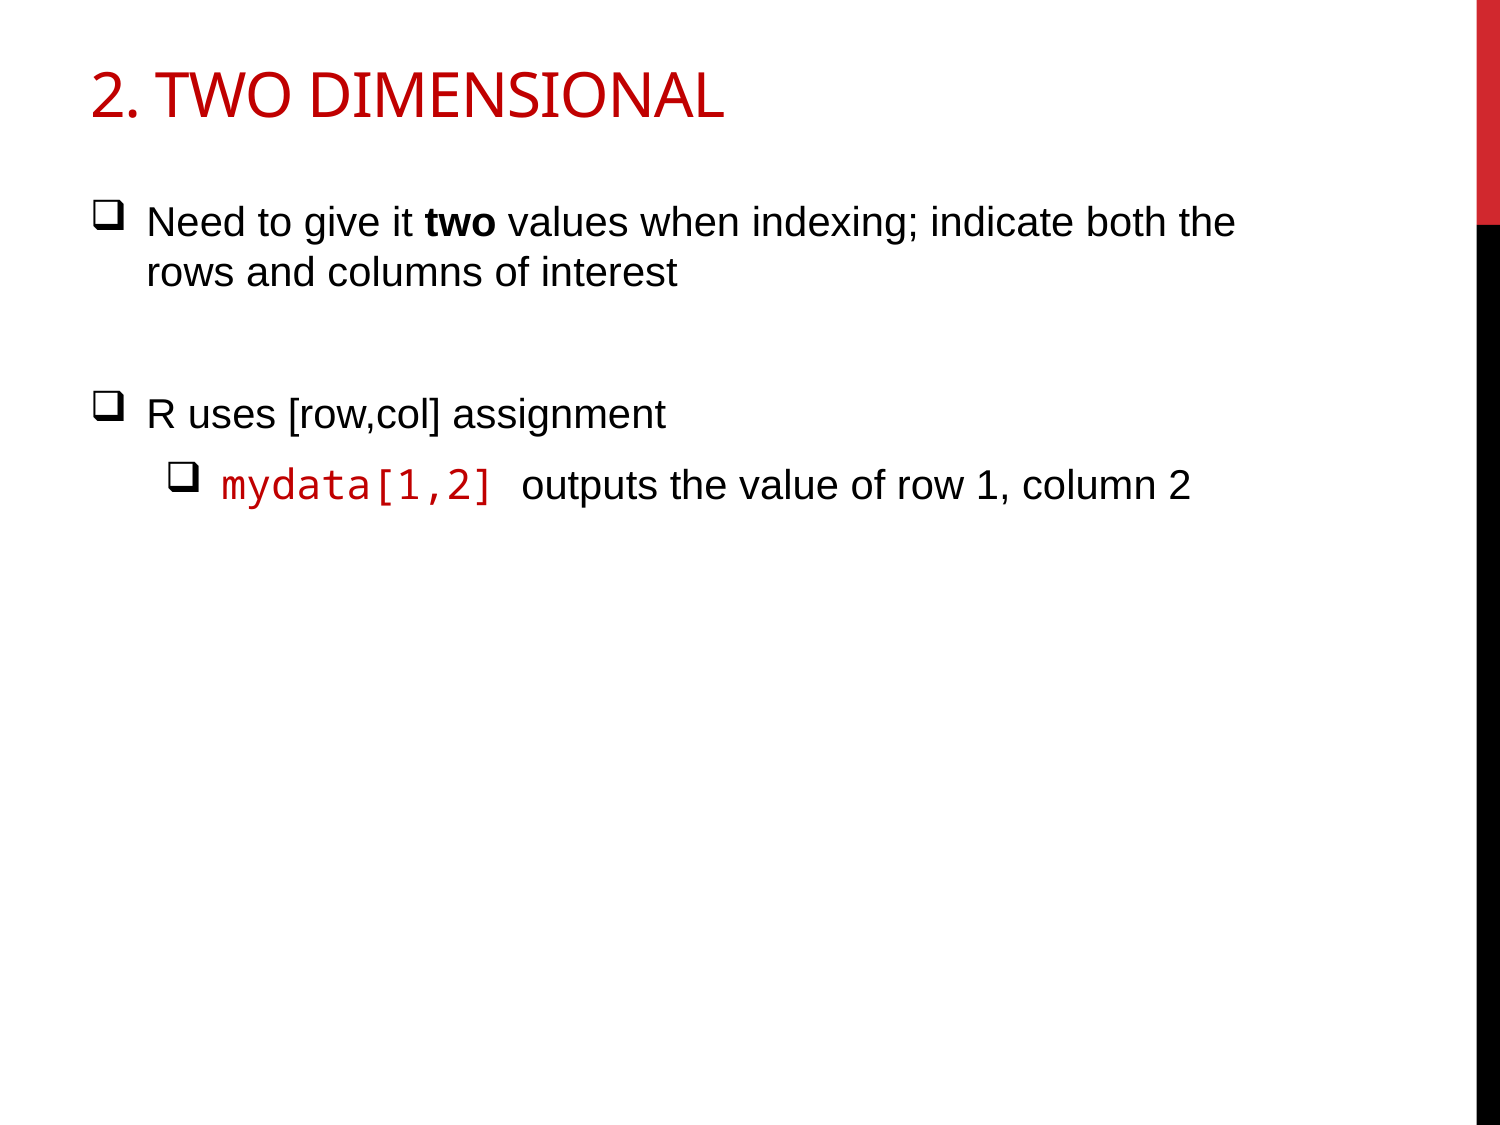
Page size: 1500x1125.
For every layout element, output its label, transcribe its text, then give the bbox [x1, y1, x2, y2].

title 2. Two dimensional [75, 25, 1454, 138]
list Need to give it two values when indexing; indicate both the rows and columns of interest R uses [row,col] assignment mydata[1,2] outputs the value of row 1, column 2 [75, 187, 1325, 1088]
